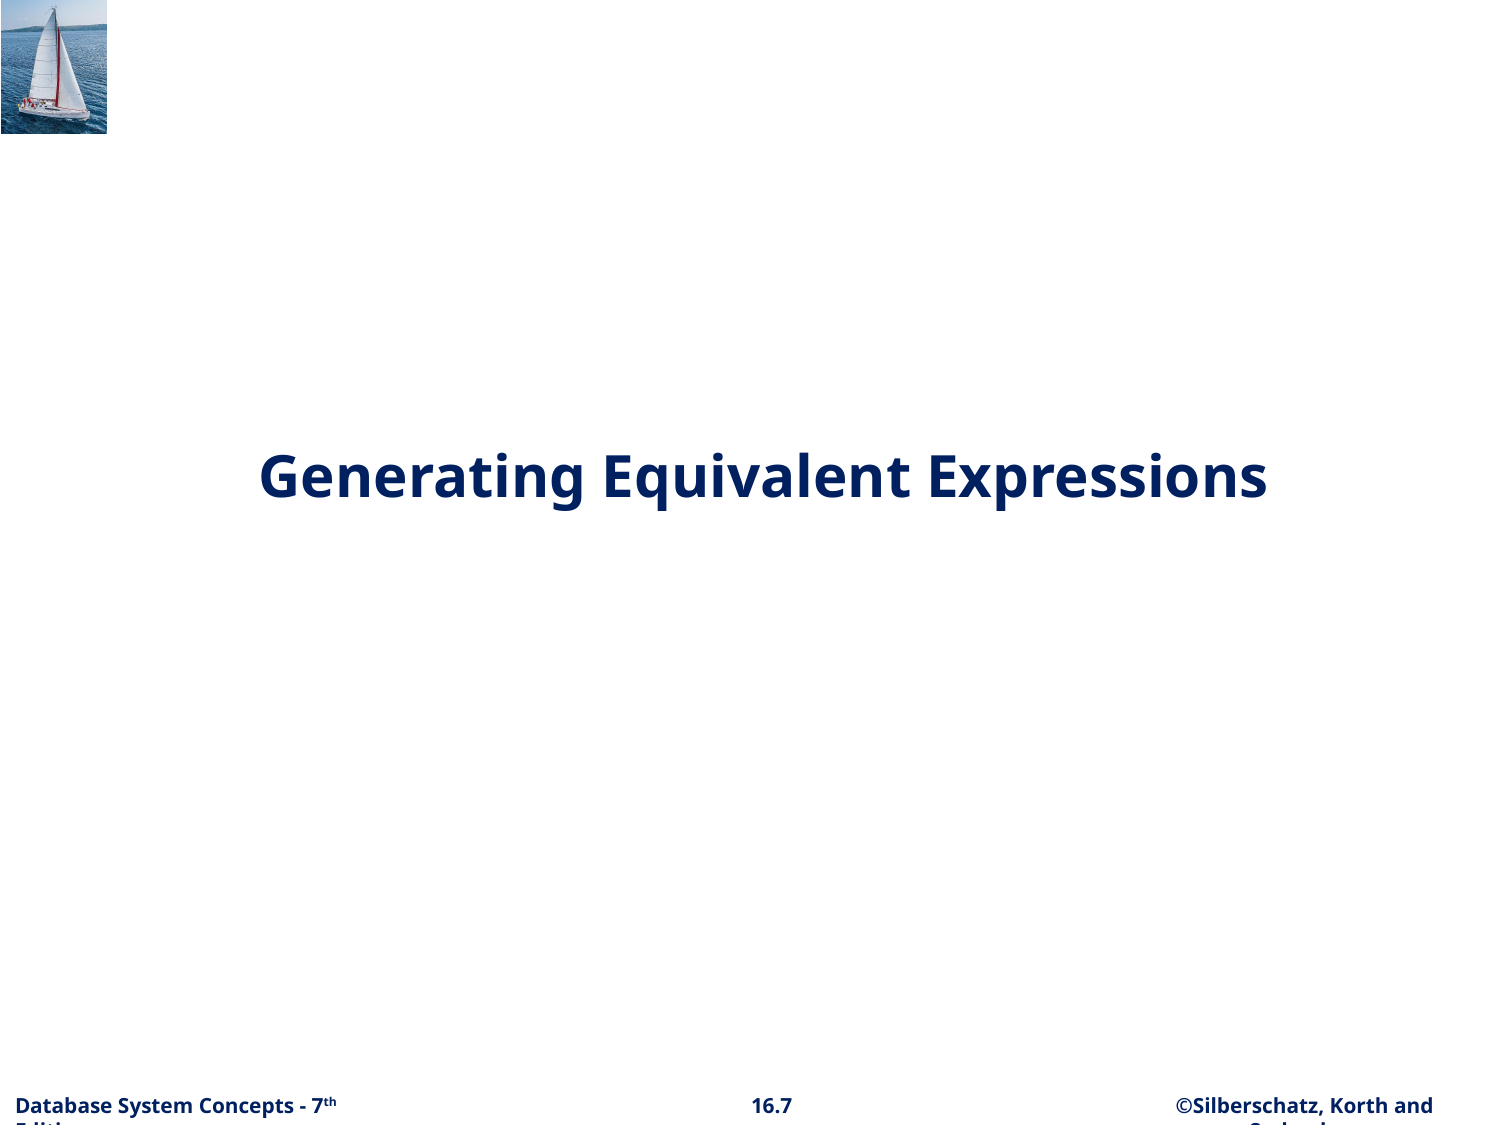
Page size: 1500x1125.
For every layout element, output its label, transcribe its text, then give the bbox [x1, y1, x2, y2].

picture [1, 0, 107, 134]
text_box Generating Equivalent Expressions [243, 431, 1425, 517]
